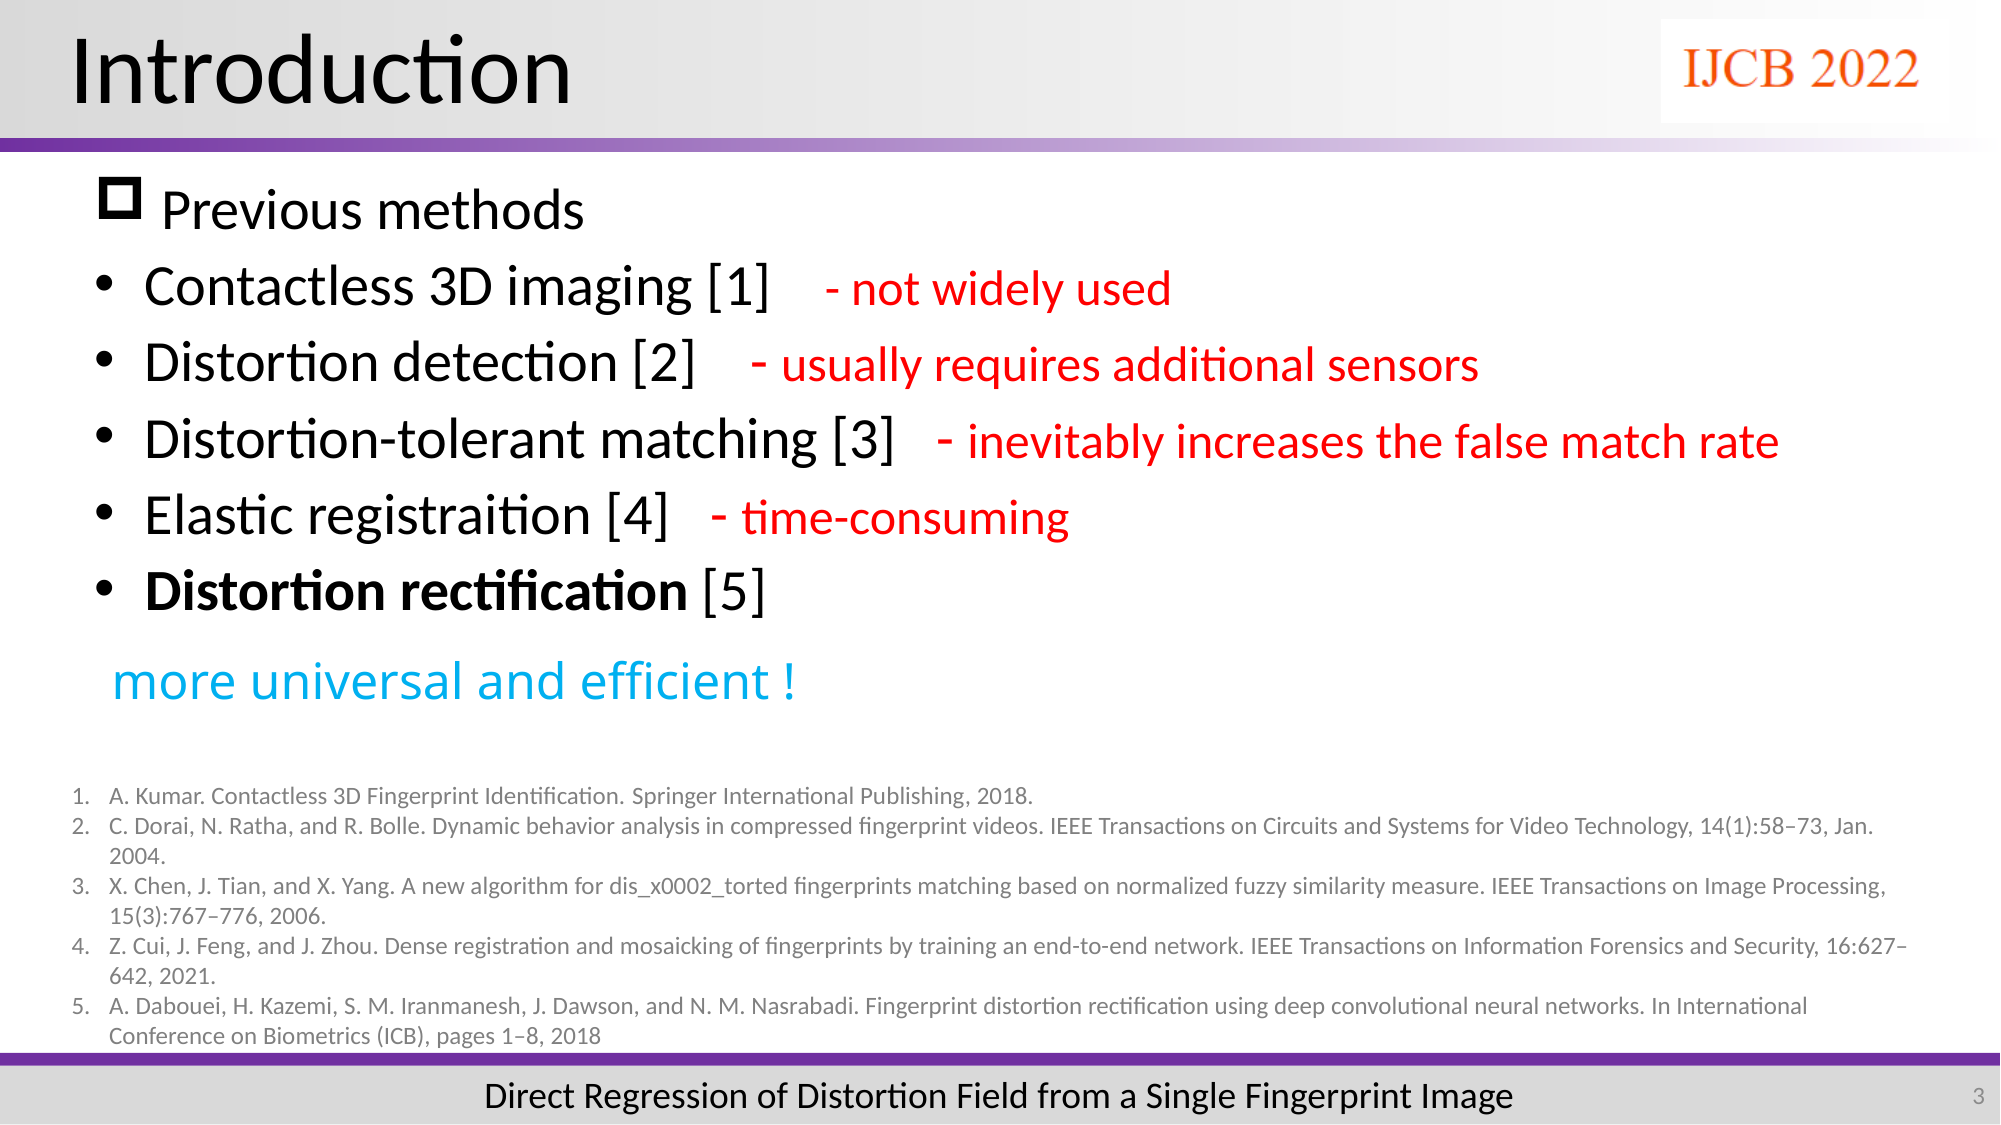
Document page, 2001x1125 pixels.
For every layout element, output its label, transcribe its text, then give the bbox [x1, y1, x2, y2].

picture [1863, 19, 1949, 123]
title Introduction [54, 16, 1863, 126]
slide_number 3 [1914, 1065, 2000, 1125]
text_box more universal and efficient ! [96, 642, 1434, 717]
text_box A. Kumar. Contactless 3D Fingerprint Identification. Springer International Publishing, 2018. C. Dorai, N. Ratha, and R. Bolle. Dynamic behavior analysis in compressed fingerprint videos. IEEE Transactions on Circuits and Systems for Video Technology, 14(1):58–73, Jan. 2004. X. Chen, J. Tian, and X. Yang. A new algorithm for dis_x0002_torted fingerprints matching based on normalized fuzzy similarity measure. IEEE Transactions on Image Processing, 15(3):767–776, 2006. Z. Cui, J. Feng, and J. Zhou. Dense registration and mosaicking of fingerprints by training an end-to-end network. IEEE Transactions on Information Forensics and Security, 16:627–642, 2021. A. Dabouei, H. Kazemi, S. M. Iranmanesh, J. Dawson, and N. M. Nasrabadi. Fingerprint distortion rectification using deep convolutional neural networks. In International Conference on Biometrics (ICB), pages 1–8, 2018 [56, 772, 1944, 1057]
list Previous methods Contactless 3D imaging [1] - not widely used Distortion detection [2] - usually requires additional sensors Distortion-tolerant matching [3] - inevitably increases the false match rate Elastic registraition [4] - time-consuming Distortion rectification [5] [79, 163, 1831, 738]
text_box Direct Regression of Distortion Field from a Single Fingerprint Image [467, 1063, 1532, 1124]
